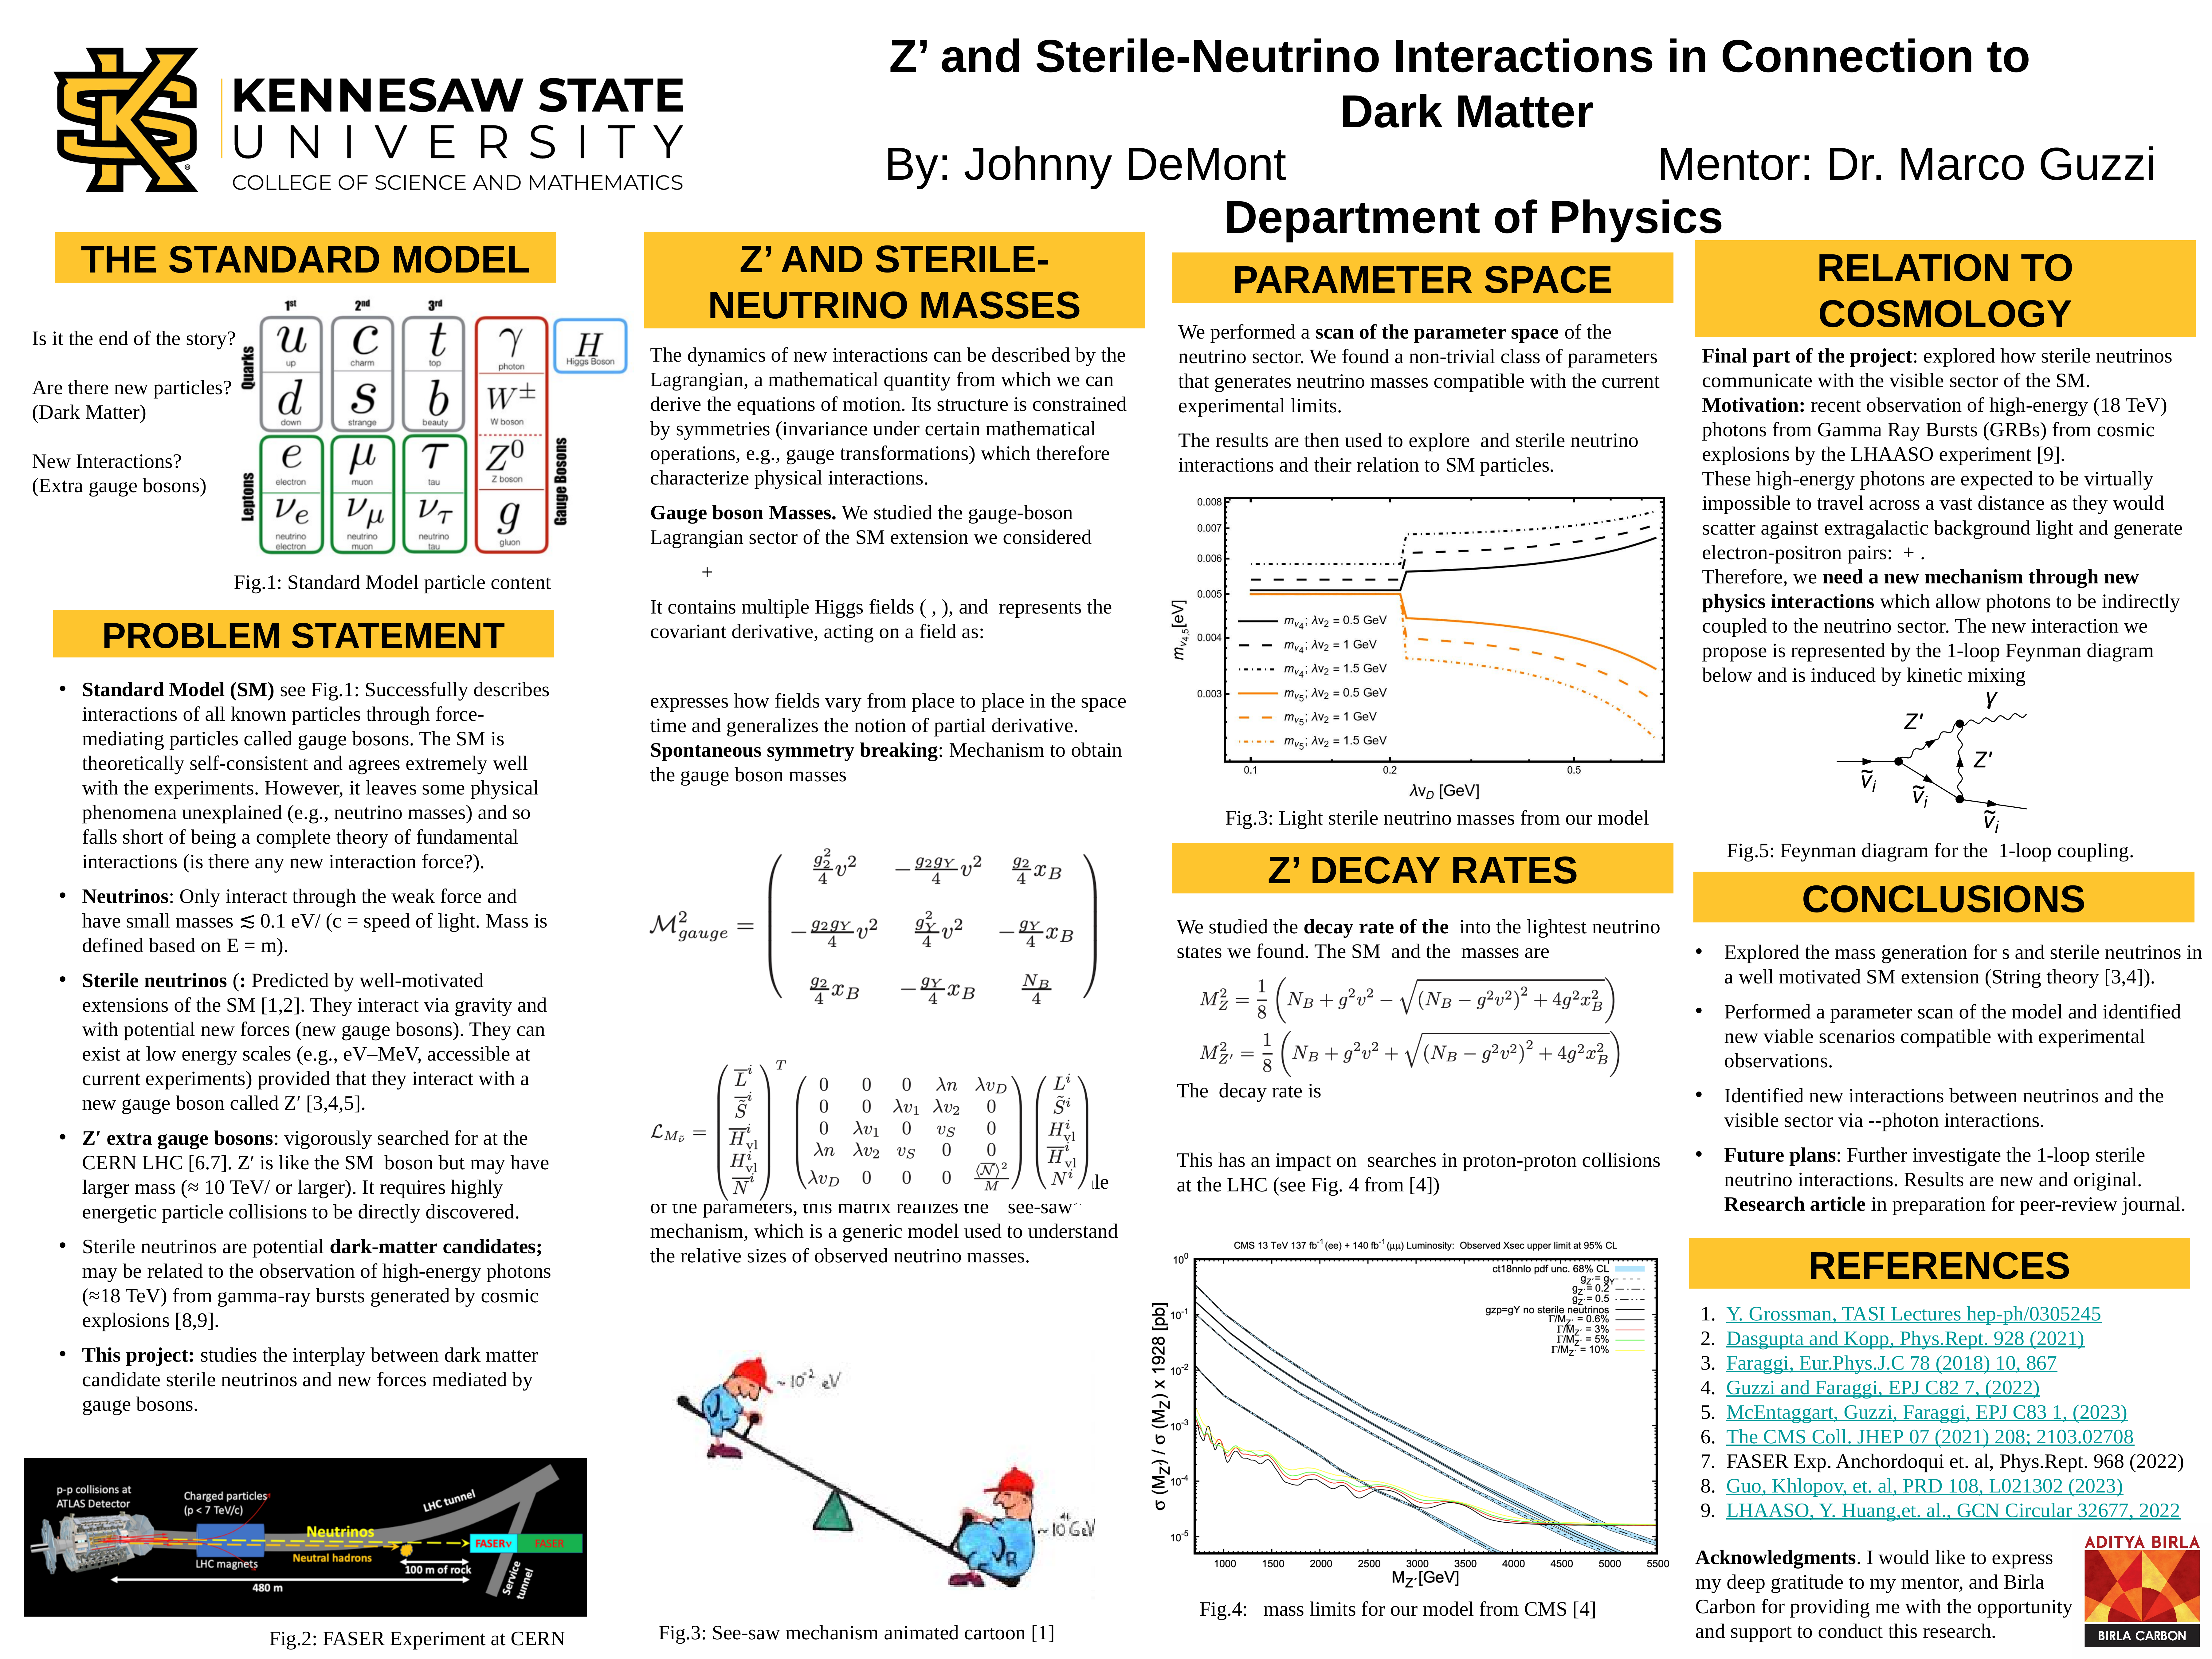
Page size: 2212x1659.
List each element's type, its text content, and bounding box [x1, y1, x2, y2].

picture [1835, 683, 2045, 837]
picture [1169, 495, 1667, 799]
picture [1143, 1233, 1675, 1592]
text_box Z’ and Sterile-Neutrino Interactions in Connection to Dark Matter [806, 23, 2129, 140]
text_box Fig.3: See-saw mechanism animated cartoon [1] [654, 1617, 1061, 1646]
picture [24, 1458, 587, 1617]
text_box Acknowledgments. I would like to express my deep gratitude to my mentor, and Birla Carbon for providing me with the opportunity and support to conduct this research. [1689, 1540, 2071, 1645]
picture [53, 48, 684, 195]
picture [2072, 1523, 2212, 1659]
picture [220, 284, 643, 567]
text_box THE STANDARD MODEL [55, 232, 556, 283]
text_box Z’ AND STERILE-NEUTRINO MASSES [644, 232, 1145, 328]
text_box PROBLEM STATEMENT [53, 610, 554, 657]
picture [639, 836, 1103, 1010]
text_box Fig.1: Standard Model particle content [229, 569, 557, 596]
text_box Department of Physics [1220, 185, 1729, 245]
text_box By: Johnny DeMont Mentor: Dr. Marco Guzzi [880, 131, 2163, 192]
text_box PARAMETER SPACE [1172, 252, 1674, 303]
text_box RELATION TO COSMOLOGY [1695, 240, 2196, 337]
text_box Is it the end of the story? Are there new particles? (Dark Matter) New Interactions? (Extra gauge bosons) [28, 322, 218, 499]
picture [1197, 975, 1622, 1081]
text_box REFERENCES [1689, 1238, 2190, 1289]
text_box Fig.2: FASER Experiment at CERN [265, 1622, 571, 1652]
picture [645, 1056, 1092, 1204]
text_box Y. Grossman, TASI Lectures hep-ph/0305245 Dasgupta and Kopp, Phys.Rept. 928 (2021) Faraggi, Eur.Phys.J.C 78 (2018) 10, 867 Guzzi and Faraggi, EPJ C82 7, (2022) McEntaggart, Guzzi, Faraggi, EPJ C83 1, (2023) The CMS Coll. JHEP 07 (2021) 208; 2103.02708 FASER Exp. Anchordoqui et. al, Phys.Rept. 968 (2022) Guo, Khlopov, et. al, PRD 108, L021302 (2023) LHAASO, Y. Huang,et. al., GCN Circular 32677, 2022 [1696, 1298, 2191, 1548]
text_box Z’ DECAY RATES [1172, 843, 1674, 894]
picture [647, 1350, 1096, 1603]
text_box CONCLUSIONS [1693, 872, 2194, 923]
text_box Fig.3: Light sterile neutrino masses from our model [1221, 802, 1655, 831]
